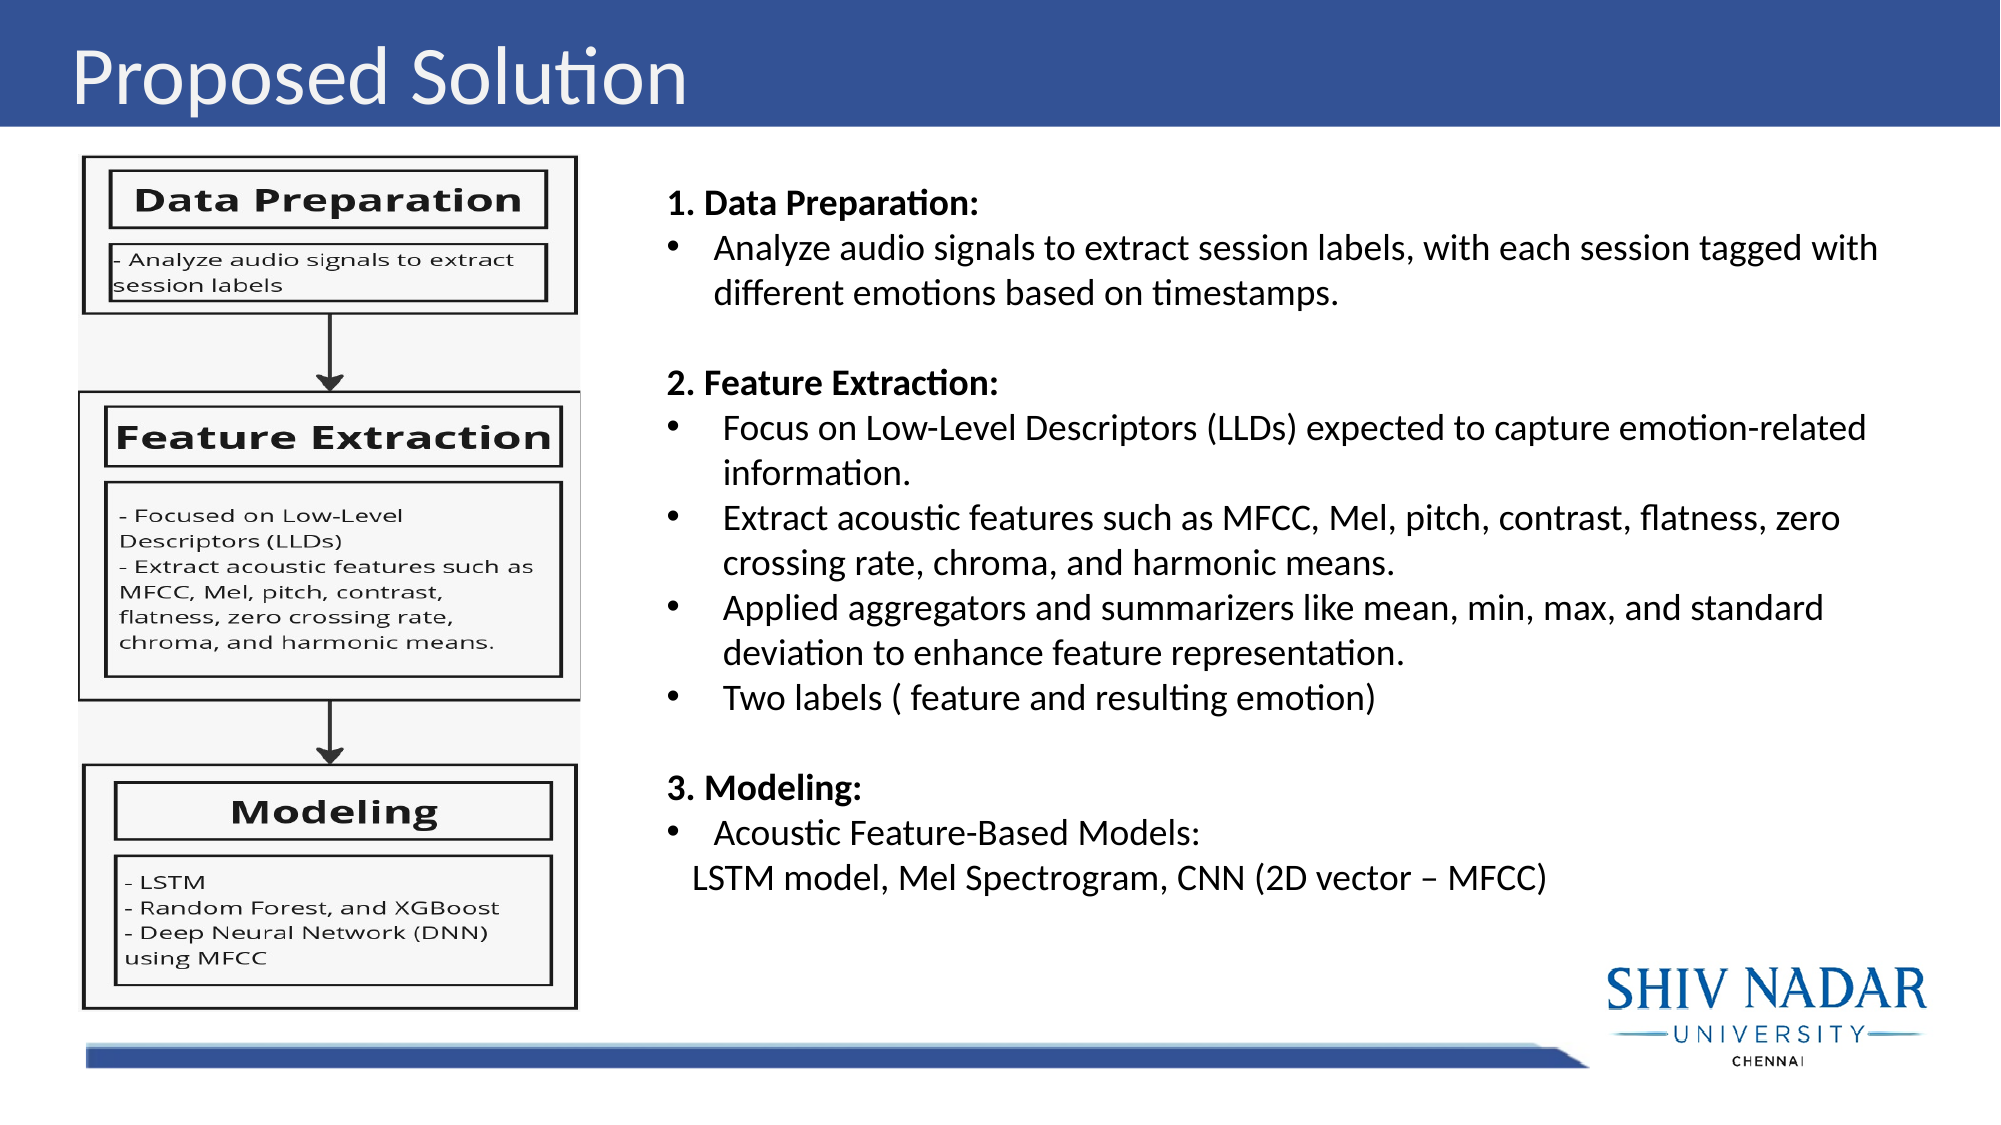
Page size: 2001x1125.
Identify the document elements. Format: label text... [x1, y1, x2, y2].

text_box Proposed Solution [56, 13, 1748, 129]
picture [77, 154, 1946, 1079]
text_box 1. Data Preparation: Analyze audio signals to extract session labels, with each session tagged with different emotions based on timestamps. 2. Feature Extraction: Focus on Low-Level Descriptors (LLDs) expected to capture emotion-related information. Extract acoustic features such as MFCC, Mel, pitch, contrast, flatness, zero crossing rate, chroma, and harmonic means. Applied aggregators and summarizers like mean, min, max, and standard deviation to enhance feature representation. Two labels ( feature and resulting emotion) 3. Modeling: Acoustic Feature-Based Models: LSTM model, Mel Spectrogram, CNN (2D vector – MFCC) [651, 170, 1959, 906]
